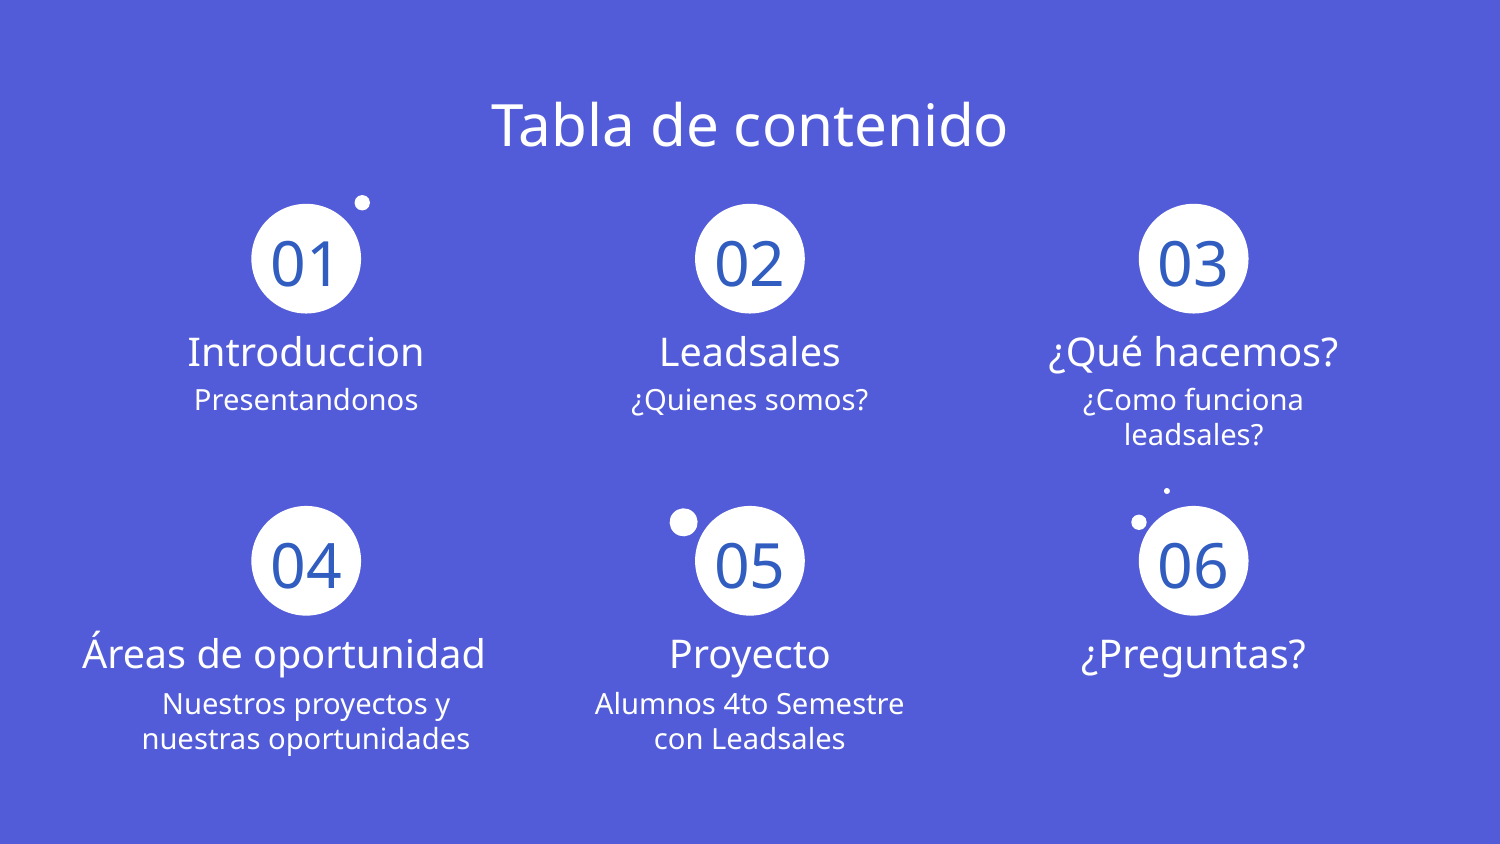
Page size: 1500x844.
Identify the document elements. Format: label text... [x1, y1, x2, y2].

subtitle Alumnos 4to Semestre con Leadsales [551, 683, 949, 780]
title Tabla de contenido [51, 72, 1449, 167]
subtitle ¿Qué hacemos? [995, 311, 1393, 381]
text_box [354, 195, 370, 211]
title 03 [1138, 203, 1249, 314]
subtitle ¿Quienes somos? [551, 381, 949, 477]
subtitle Presentandonos [107, 381, 505, 477]
title 05 [695, 505, 805, 616]
subtitle Áreas de oportunidad [0, 613, 551, 683]
subtitle Proyecto [551, 613, 949, 683]
title 04 [251, 505, 362, 616]
subtitle ¿Como funciona leadsales? [995, 381, 1393, 477]
subtitle Introduccion [107, 311, 505, 381]
text_box [1131, 514, 1147, 531]
subtitle ¿Preguntas? [995, 613, 1393, 683]
subtitle Nuestros proyectos y nuestras oportunidades [107, 683, 505, 780]
text_box [1163, 488, 1170, 494]
title 01 [251, 203, 362, 314]
subtitle Leadsales [551, 311, 949, 381]
title 02 [695, 203, 805, 314]
title 06 [1138, 505, 1249, 616]
text_box [669, 508, 698, 537]
